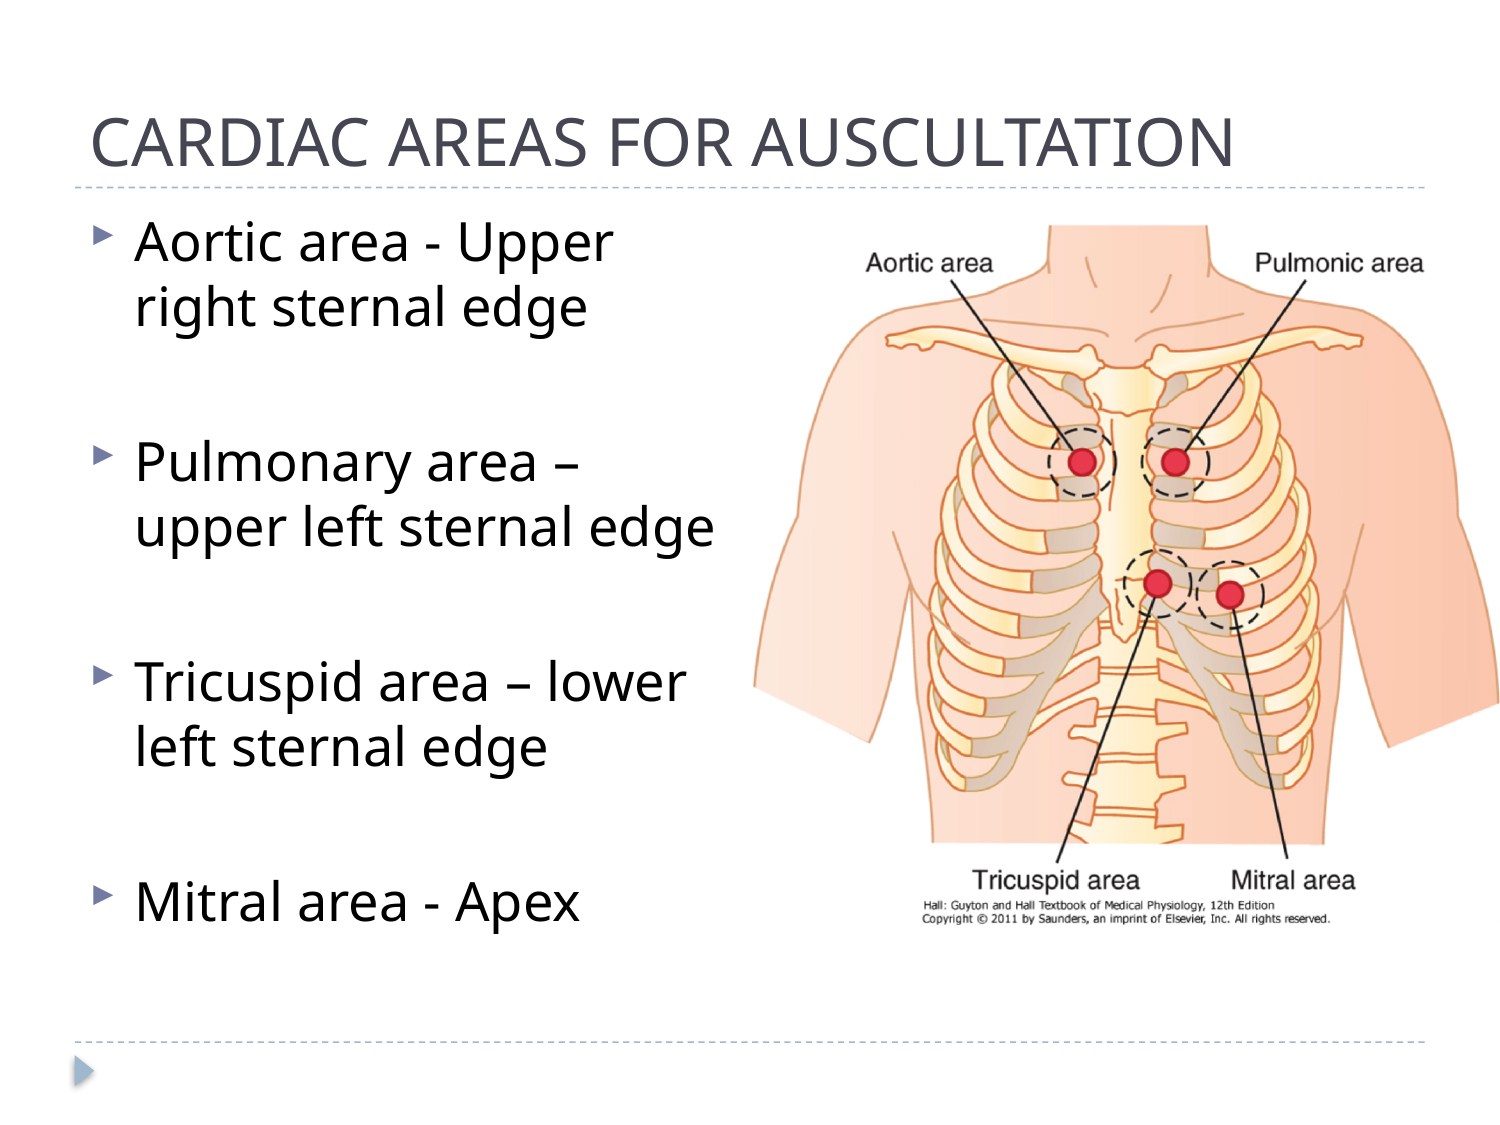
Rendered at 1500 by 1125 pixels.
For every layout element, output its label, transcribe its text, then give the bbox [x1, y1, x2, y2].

picture [751, 224, 1500, 926]
title CARDIAC AREAS FOR AUSCULTATION [75, 24, 1425, 188]
list Aortic area - Upper right sternal edge Pulmonary area – upper left sternal edge Tricuspid area – lower left sternal edge Mitral area - Apex [75, 200, 750, 1000]
